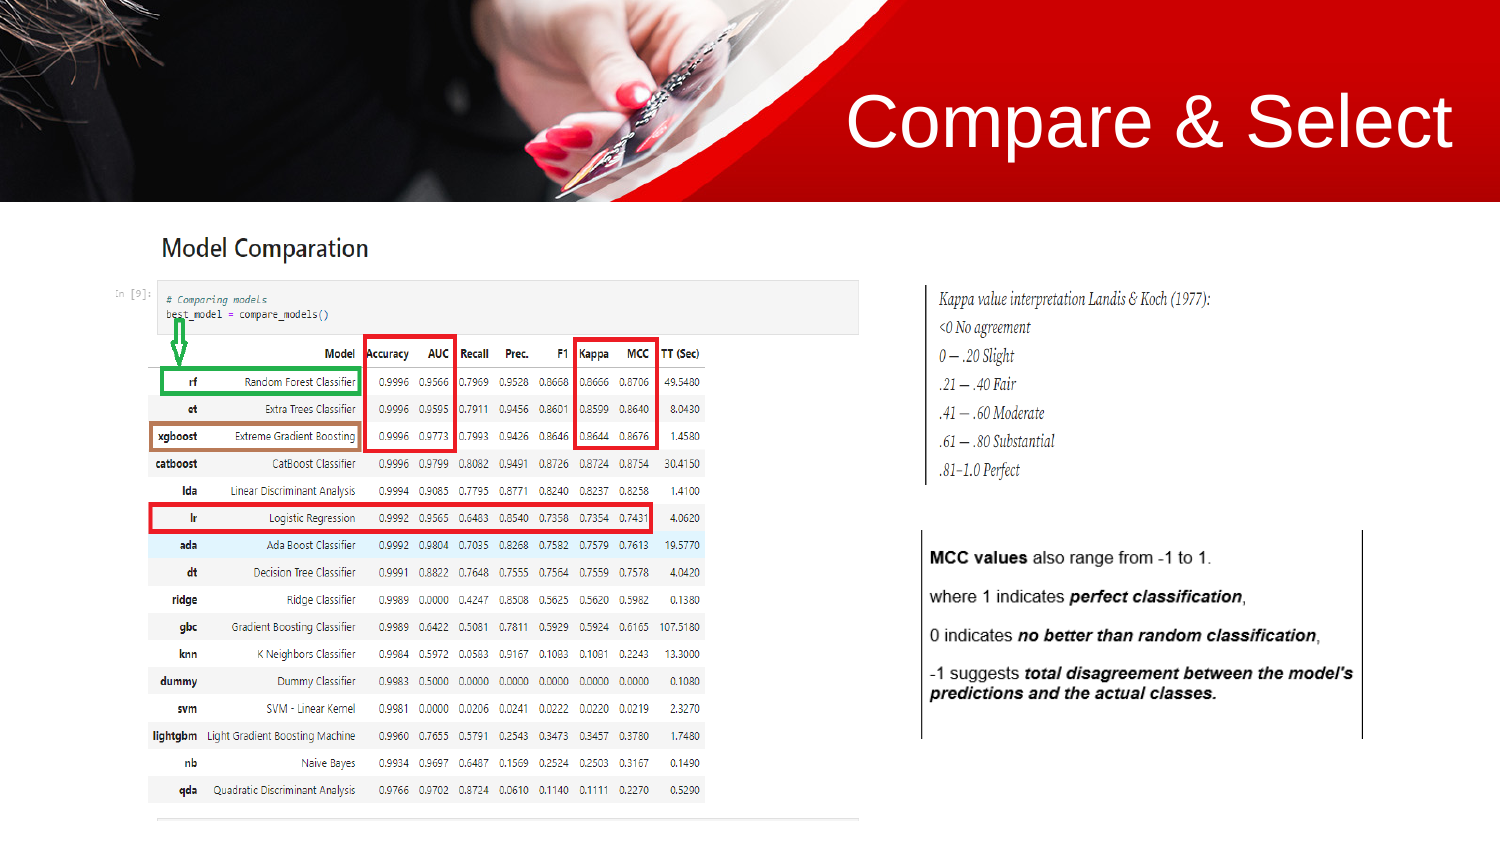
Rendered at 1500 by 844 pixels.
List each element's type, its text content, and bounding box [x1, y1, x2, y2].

title Compare & Select [116, 54, 1469, 181]
picture [0, 0, 1500, 844]
